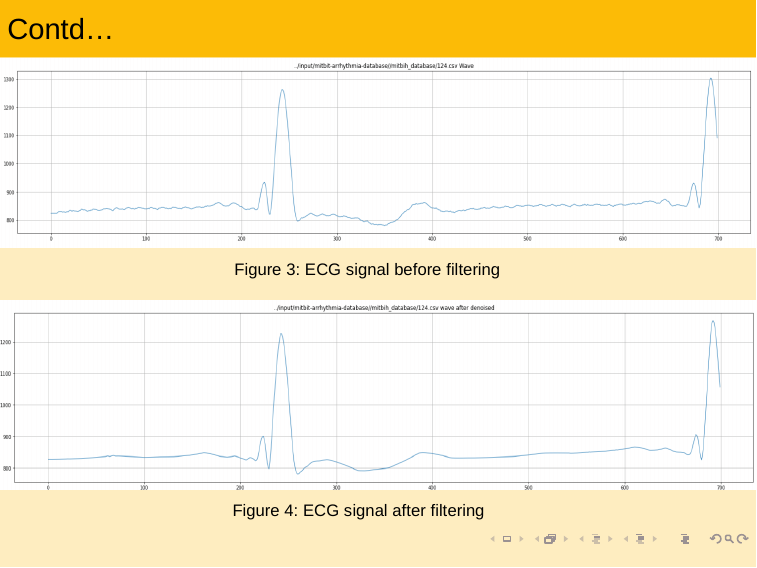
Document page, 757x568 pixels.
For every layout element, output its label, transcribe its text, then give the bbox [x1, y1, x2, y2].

text_box Figure 4: ECG signal after filtering [217, 491, 563, 531]
picture [0, 300, 757, 491]
list Contd… [7, 248, 658, 300]
list Contd… [7, 10, 658, 58]
text_box Figure 3: ECG signal before filtering [219, 248, 537, 289]
picture [0, 58, 757, 248]
